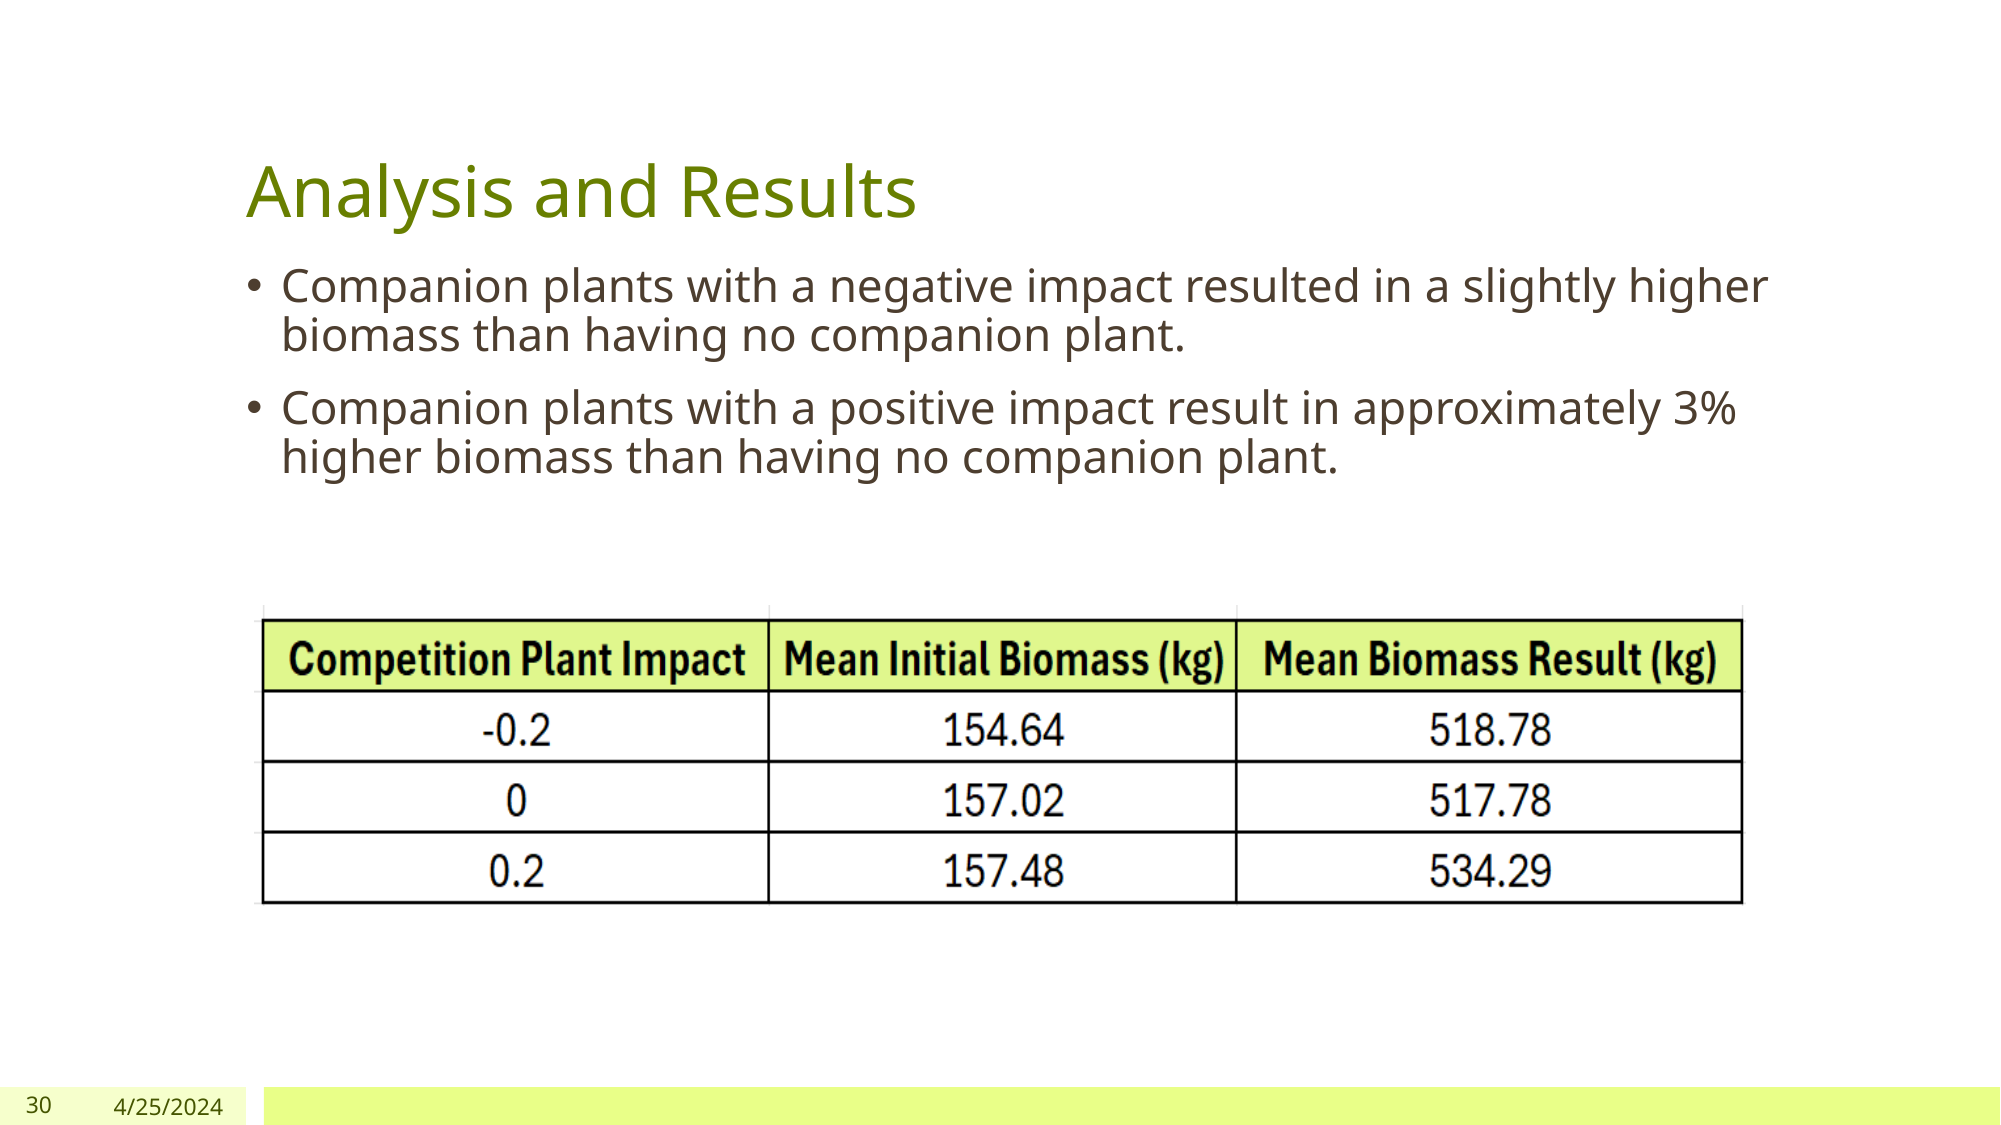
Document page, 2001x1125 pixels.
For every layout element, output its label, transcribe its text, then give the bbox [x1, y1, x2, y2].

list Companion plants with a negative impact resulted in a slightly higher biomass than having no companion plant. Companion plants with a positive impact result in approximately 3% higher biomass than having no companion plant. [231, 255, 1799, 1014]
picture [254, 605, 1746, 906]
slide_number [74, 1087, 239, 1125]
title Analysis and Results [231, 45, 1769, 240]
slide_number 30 [0, 1087, 68, 1125]
